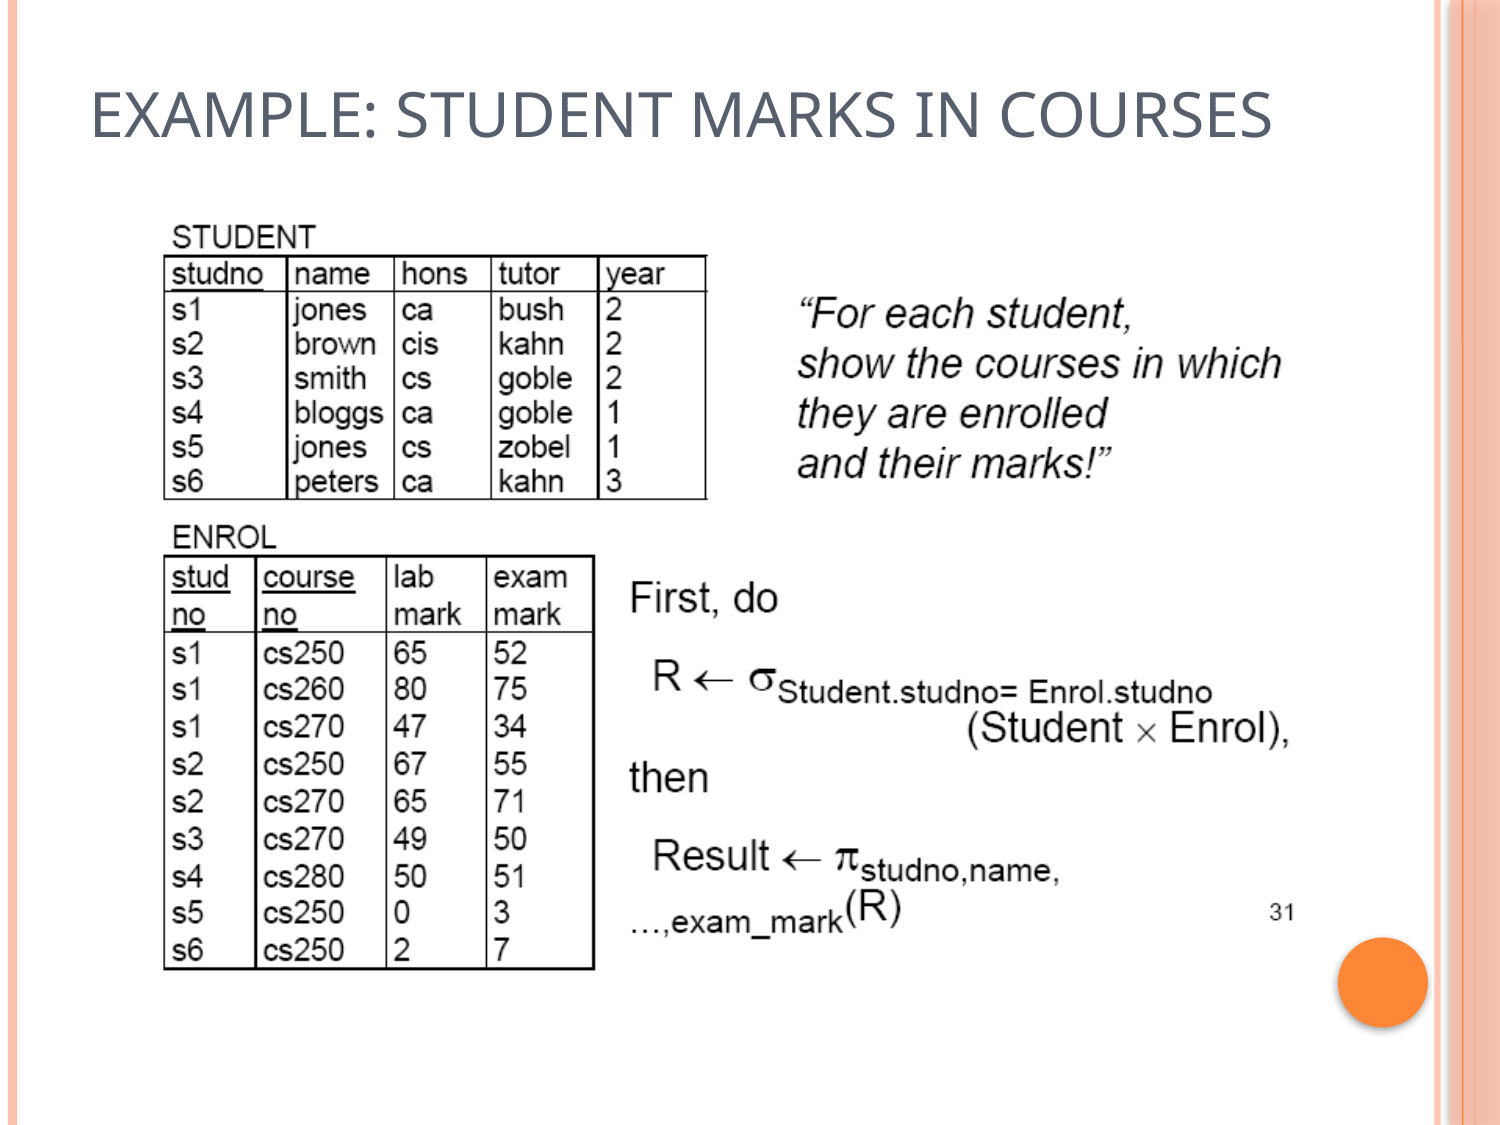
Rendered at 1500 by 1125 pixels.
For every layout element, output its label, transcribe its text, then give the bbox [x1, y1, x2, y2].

picture [123, 207, 1326, 981]
title Example: Student Marks in Courses [75, 45, 1300, 233]
